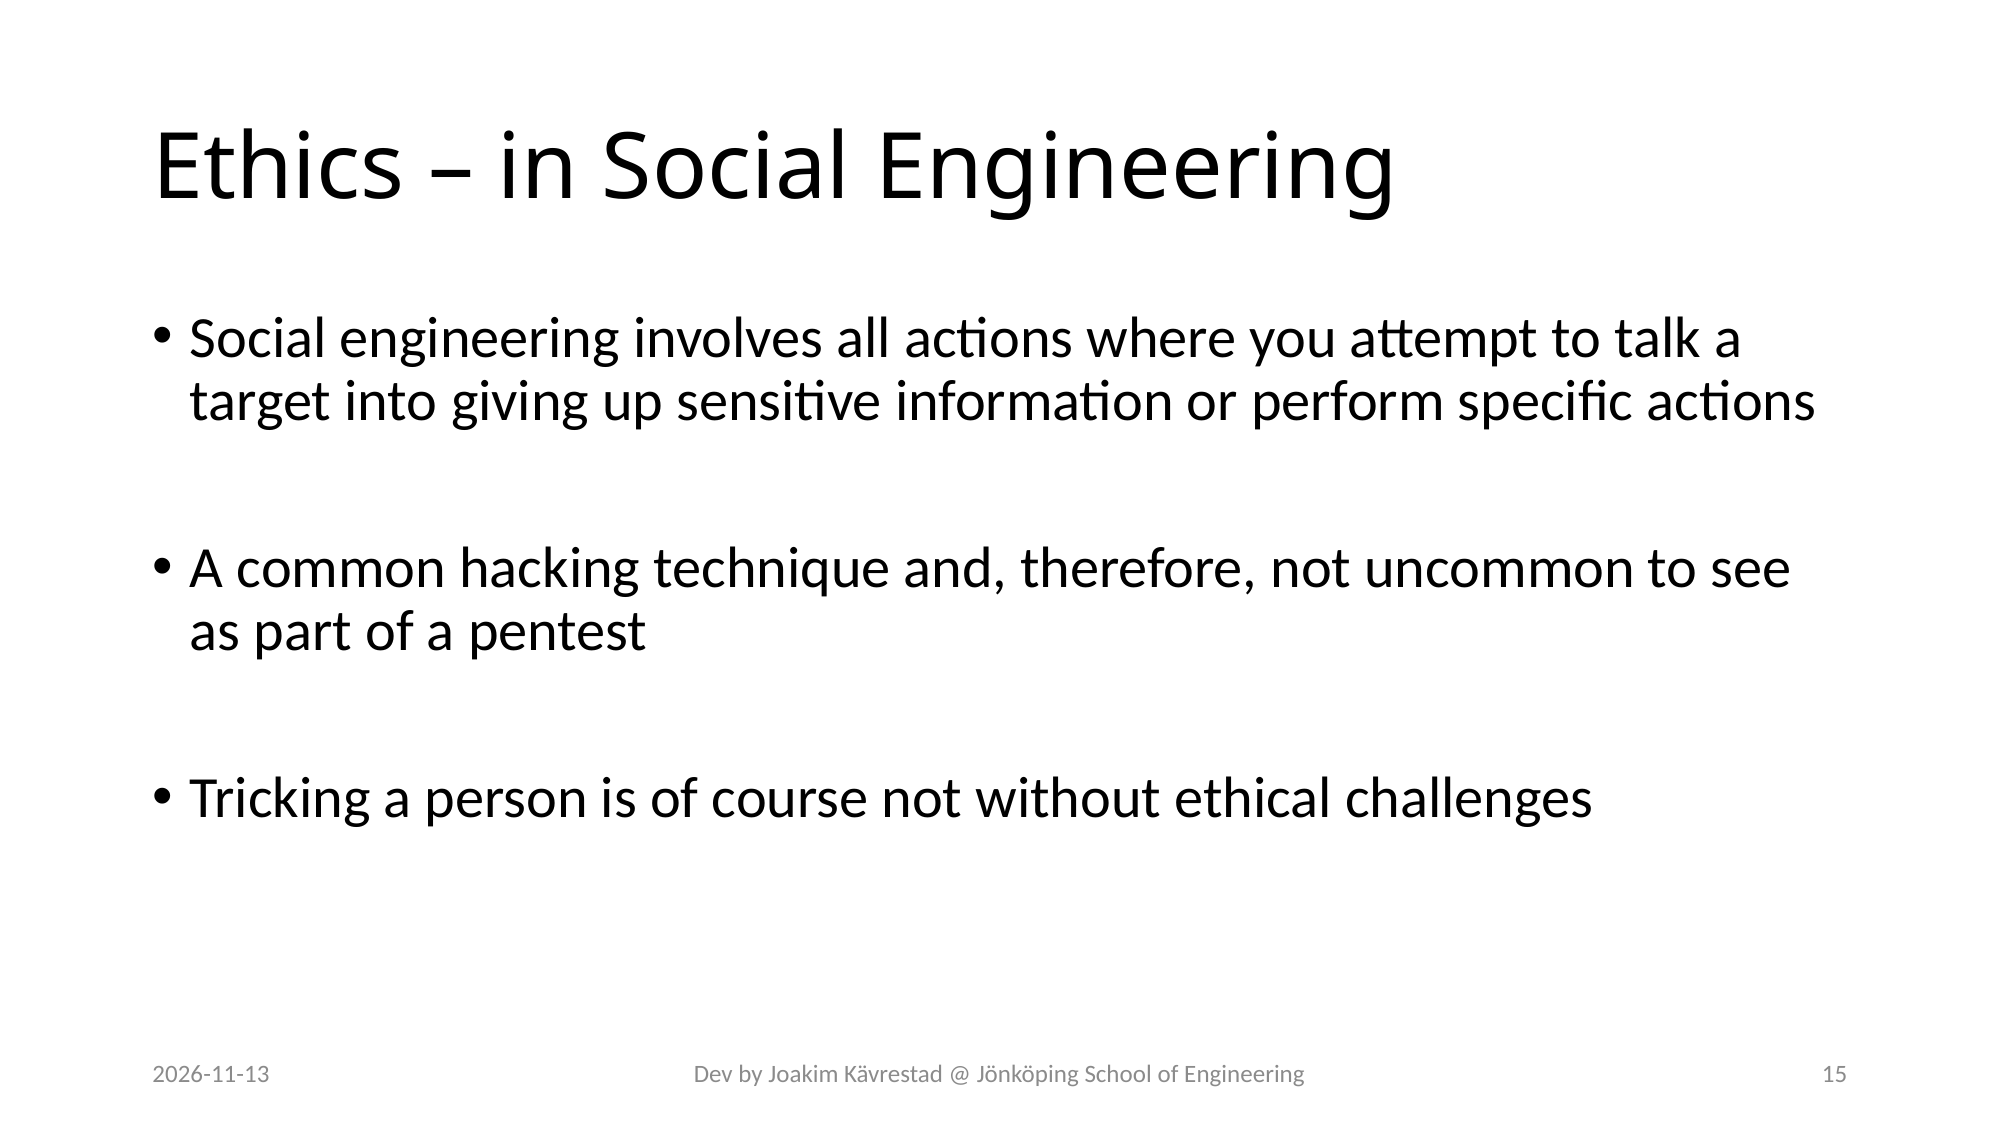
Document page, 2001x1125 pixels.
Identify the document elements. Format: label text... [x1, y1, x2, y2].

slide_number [137, 1042, 588, 1103]
slide_number 15 [1412, 1042, 1863, 1103]
footer Dev by Joakim Kävrestad @ Jönköping School of Engineering [662, 1042, 1338, 1103]
list Social engineering involves all actions where you attempt to talk a target into giving up sensitive information or perform specific actions A common hacking technique and, therefore, not uncommon to see as part of a pentest Tricking a person is of course not without ethical challenges [137, 299, 1863, 1014]
title Ethics – in Social Engineering [137, 59, 1863, 278]
